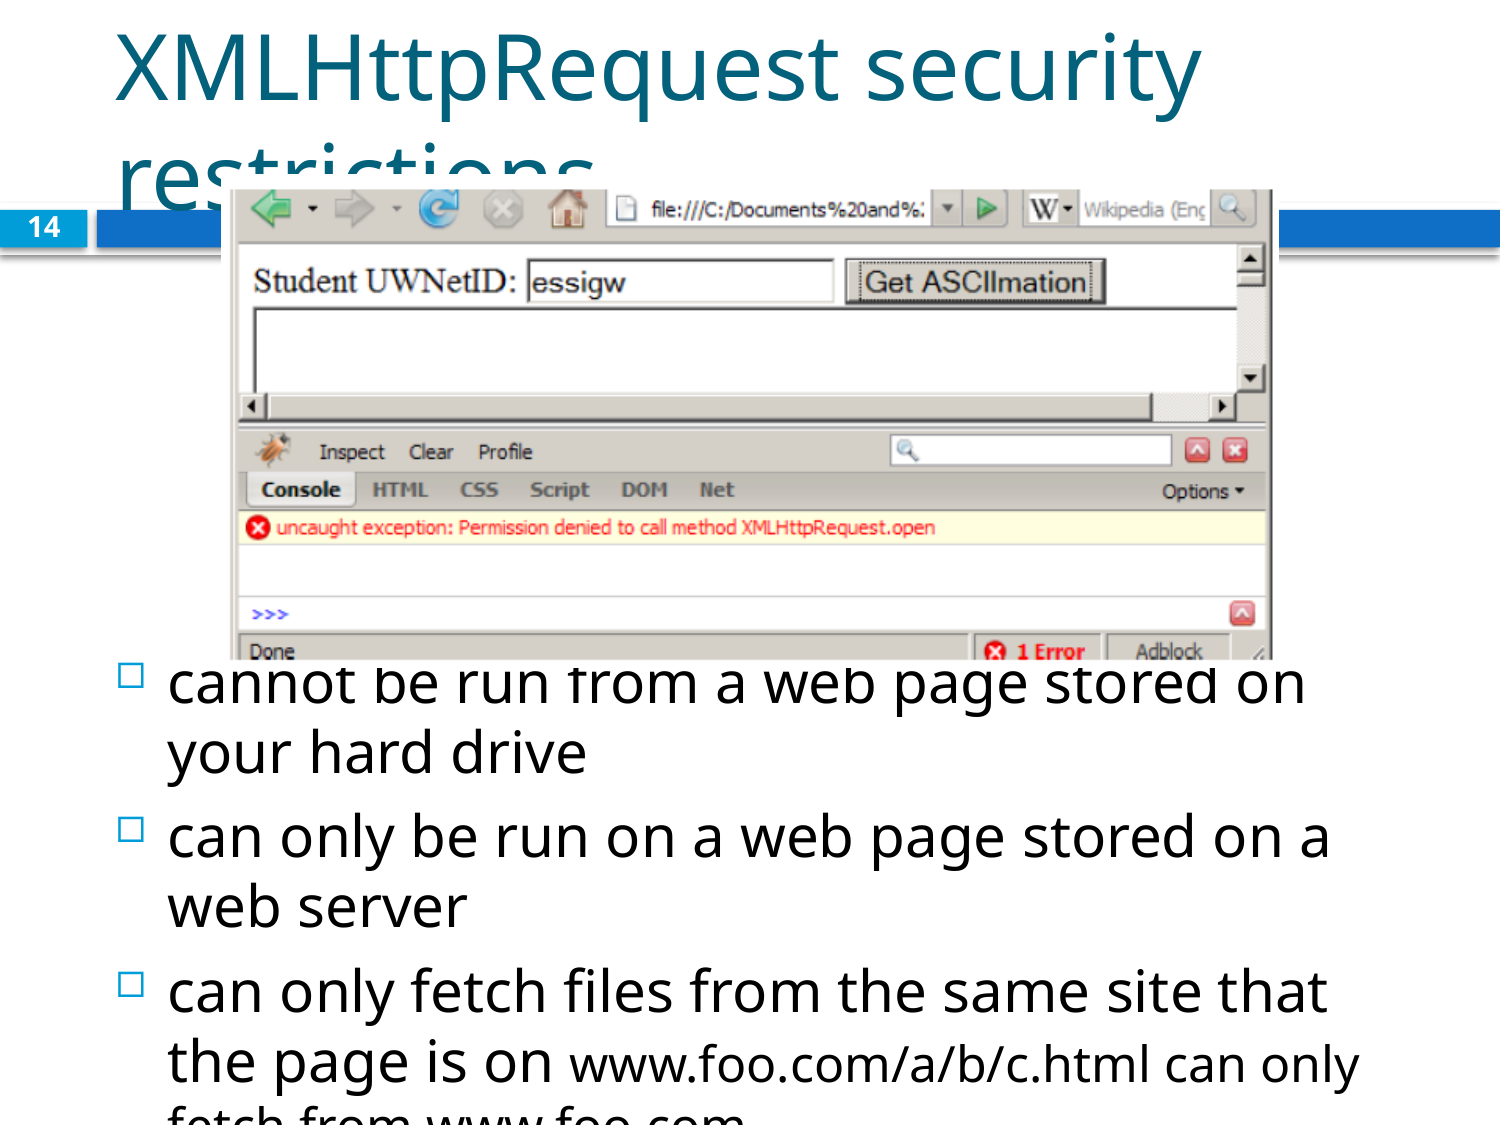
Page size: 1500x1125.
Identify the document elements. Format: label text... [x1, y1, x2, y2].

slide_number 14 [0, 208, 88, 249]
list cannot be run from a web page stored on your hard drive can only be run on a web page stored on a web server can only fetch files from the same site that the page is on www.foo.com/a/b/c.html can only fetch from www.foo.com [100, 637, 1439, 938]
picture [220, 174, 1280, 668]
title XMLHttpRequest security restrictions [100, 37, 1439, 201]
